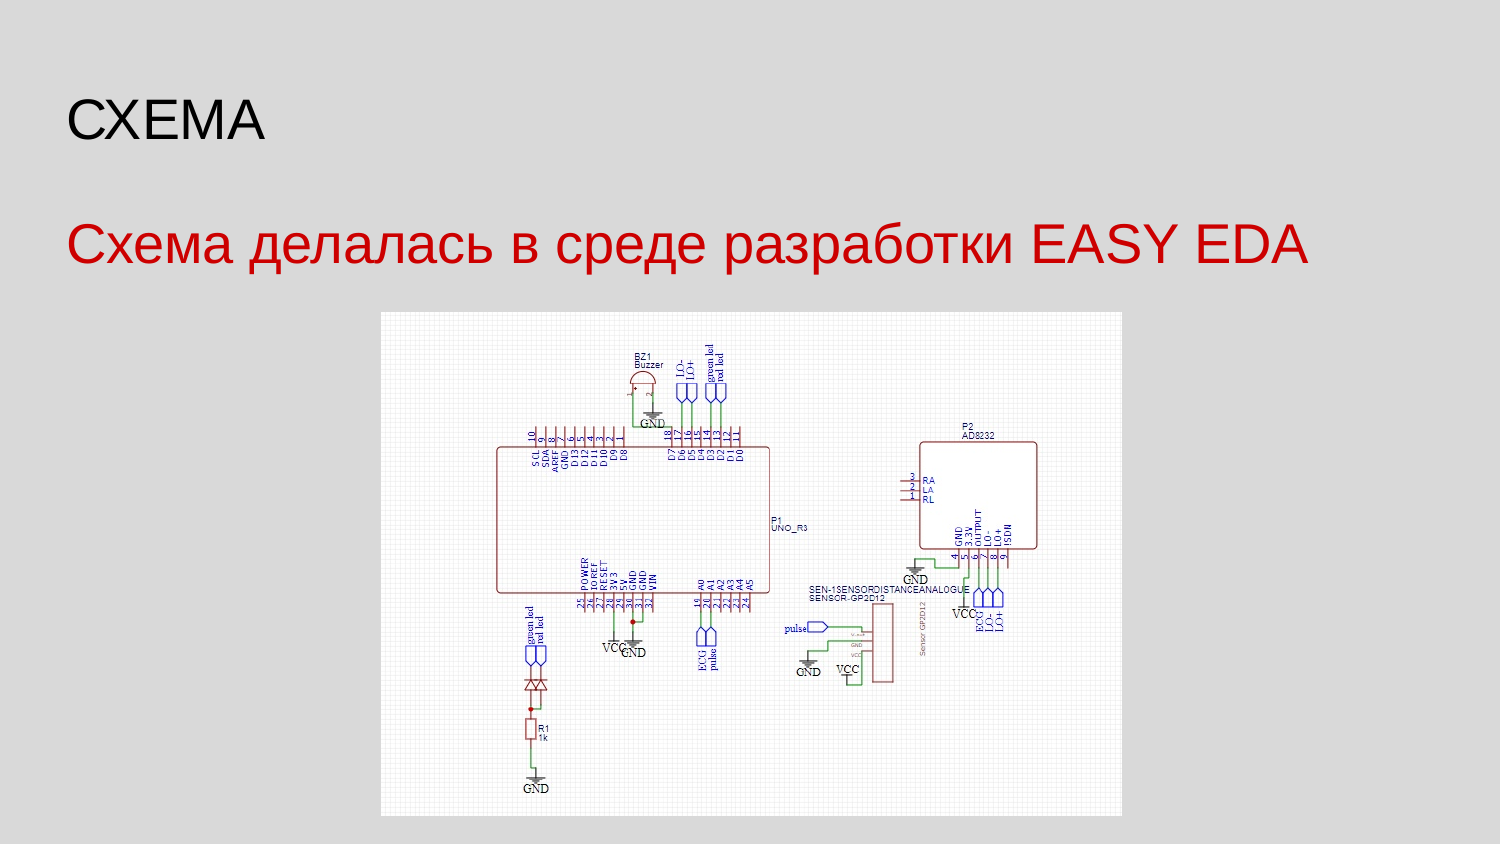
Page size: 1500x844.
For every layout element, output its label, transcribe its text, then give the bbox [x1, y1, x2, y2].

list Схема делалась в среде разработки EASY EDA [51, 189, 1449, 291]
picture [381, 312, 1122, 817]
title СХЕМА [51, 72, 1449, 167]
